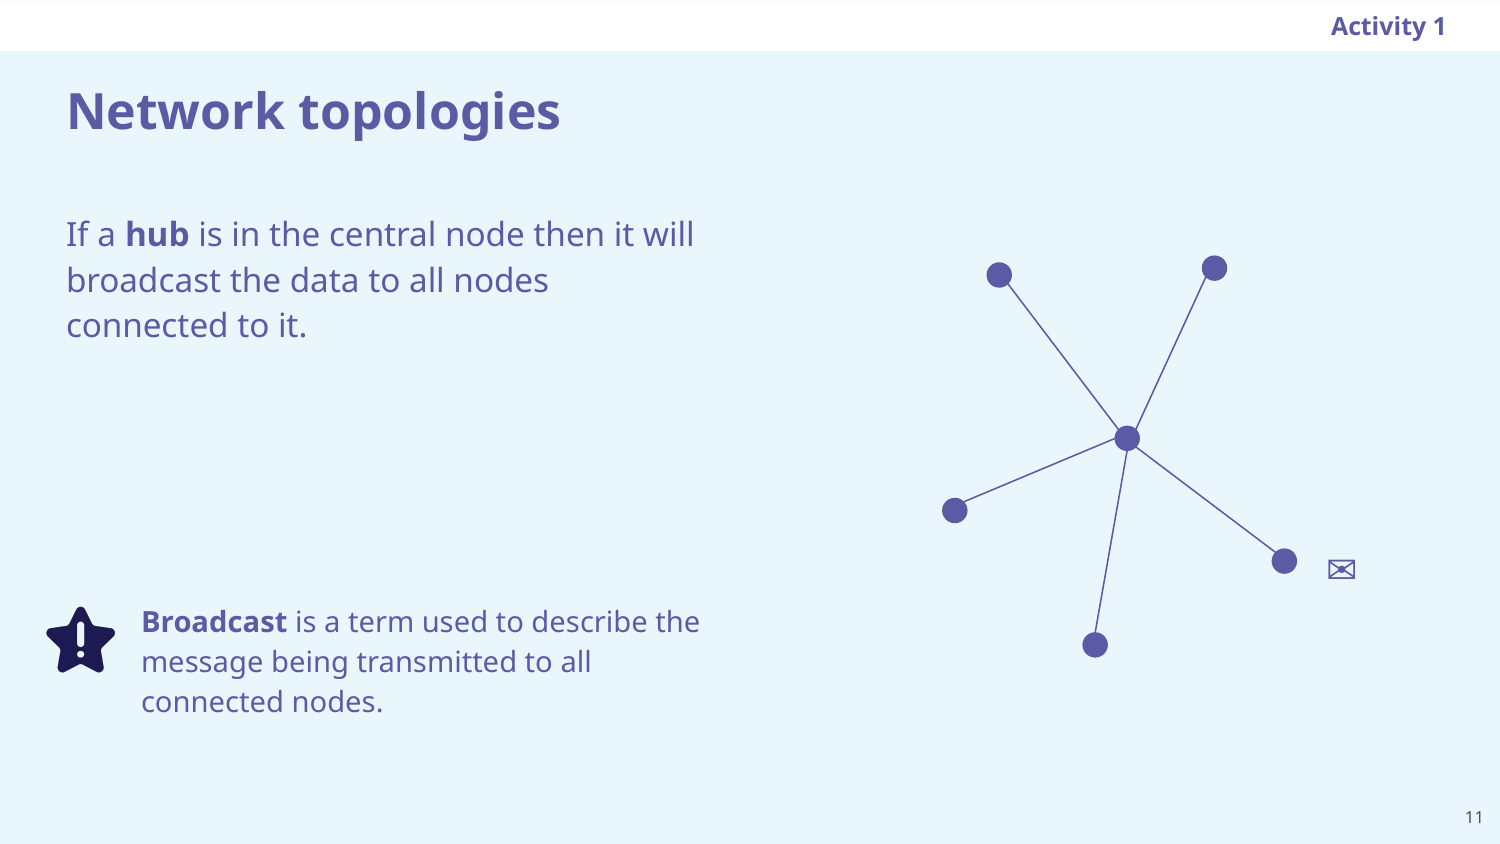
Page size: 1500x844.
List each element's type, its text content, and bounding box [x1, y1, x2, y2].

picture [45, 604, 116, 676]
text_box [1202, 256, 1227, 281]
text_box [1119, 426, 1140, 450]
text_box [1083, 634, 1108, 657]
subtitle Activity 1 [862, 0, 1448, 52]
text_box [1007, 283, 1119, 431]
list If a hub is in the central node then it will broadcast the data to all nodes connected to it. Broadcast is a term used to describe the message being transmitted to all connected nodes. [51, 191, 723, 793]
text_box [1135, 276, 1207, 431]
text_box [1272, 549, 1297, 574]
text_box ✉ [1310, 530, 1382, 606]
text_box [1094, 450, 1128, 634]
text_box [942, 498, 967, 523]
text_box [962, 437, 1116, 503]
title Network topologies [51, 52, 1449, 167]
text_box [987, 263, 1012, 287]
slide_number ‹#› [1448, 792, 1500, 844]
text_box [1135, 446, 1277, 553]
